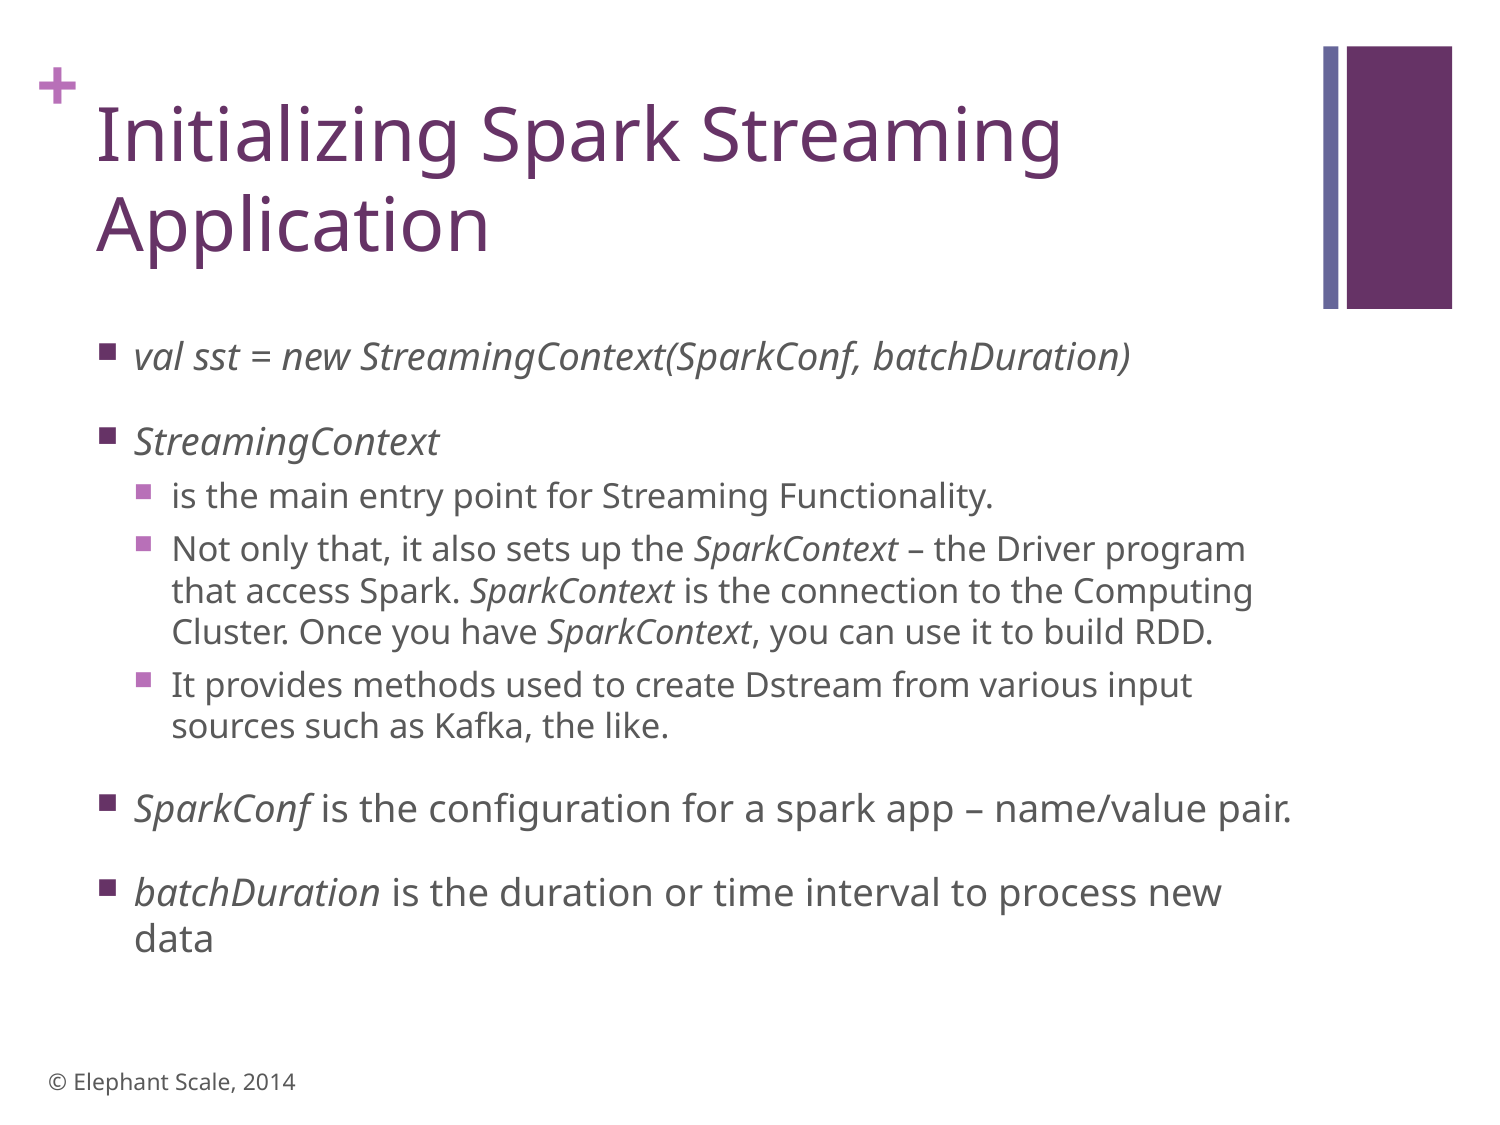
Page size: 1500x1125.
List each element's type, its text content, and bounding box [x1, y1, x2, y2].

footer © Elephant Scale, 2014 [33, 1053, 1038, 1114]
list val sst = new StreamingContext(SparkConf, batchDuration) StreamingContext is the main entry point for Streaming Functionality. Not only that, it also sets up the SparkContext – the Driver program that access Spark. SparkContext is the connection to the Computing Cluster. Once you have SparkContext, you can use it to build RDD. It provides methods used to create Dstream from various input sources such as Kafka, the like. SparkConf is the configuration for a spark app – name/value pair. batchDuration is the duration or time interval to process new data [81, 324, 1322, 1005]
title Initializing Spark Streaming Application [81, 79, 1322, 263]
